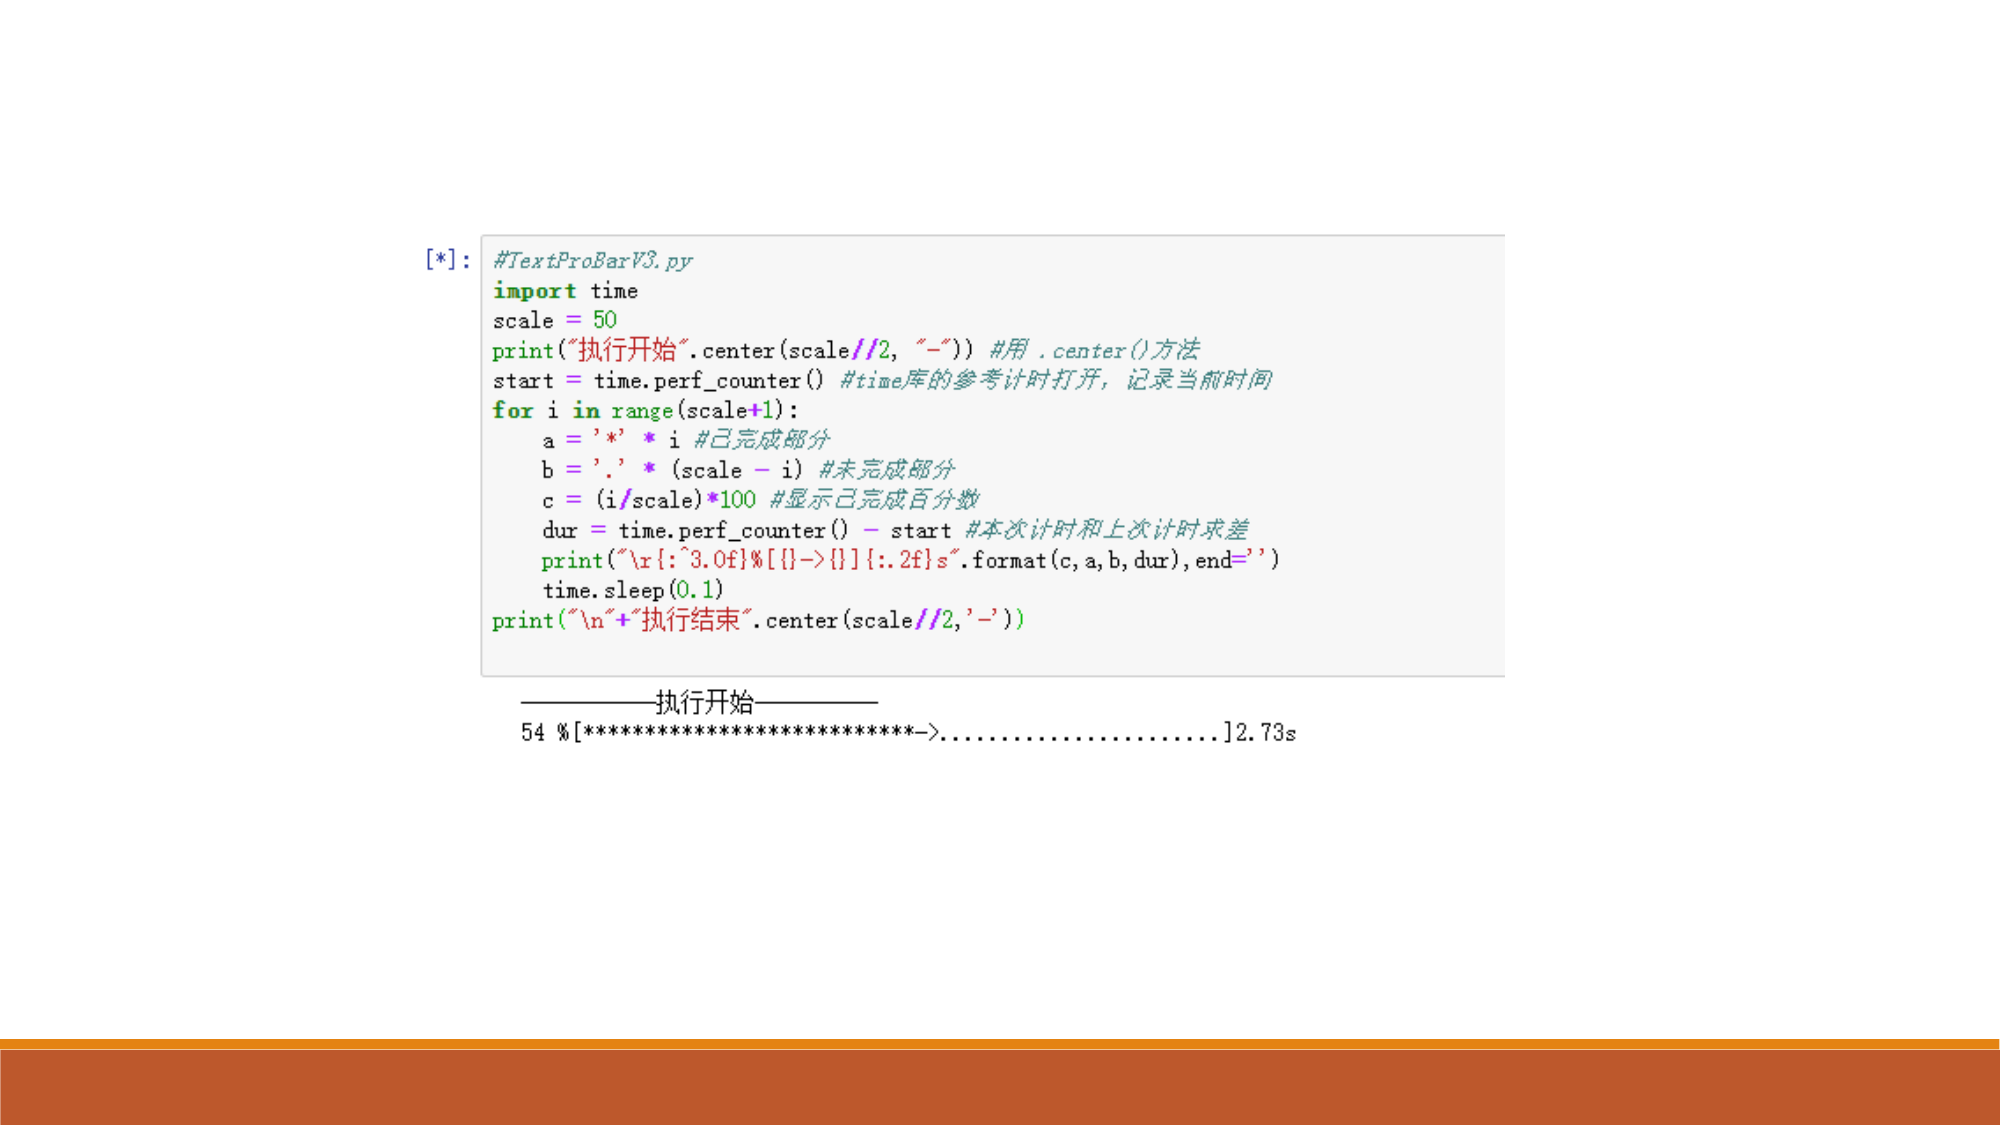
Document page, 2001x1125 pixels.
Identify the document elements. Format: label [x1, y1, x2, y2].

picture [420, 219, 1505, 764]
